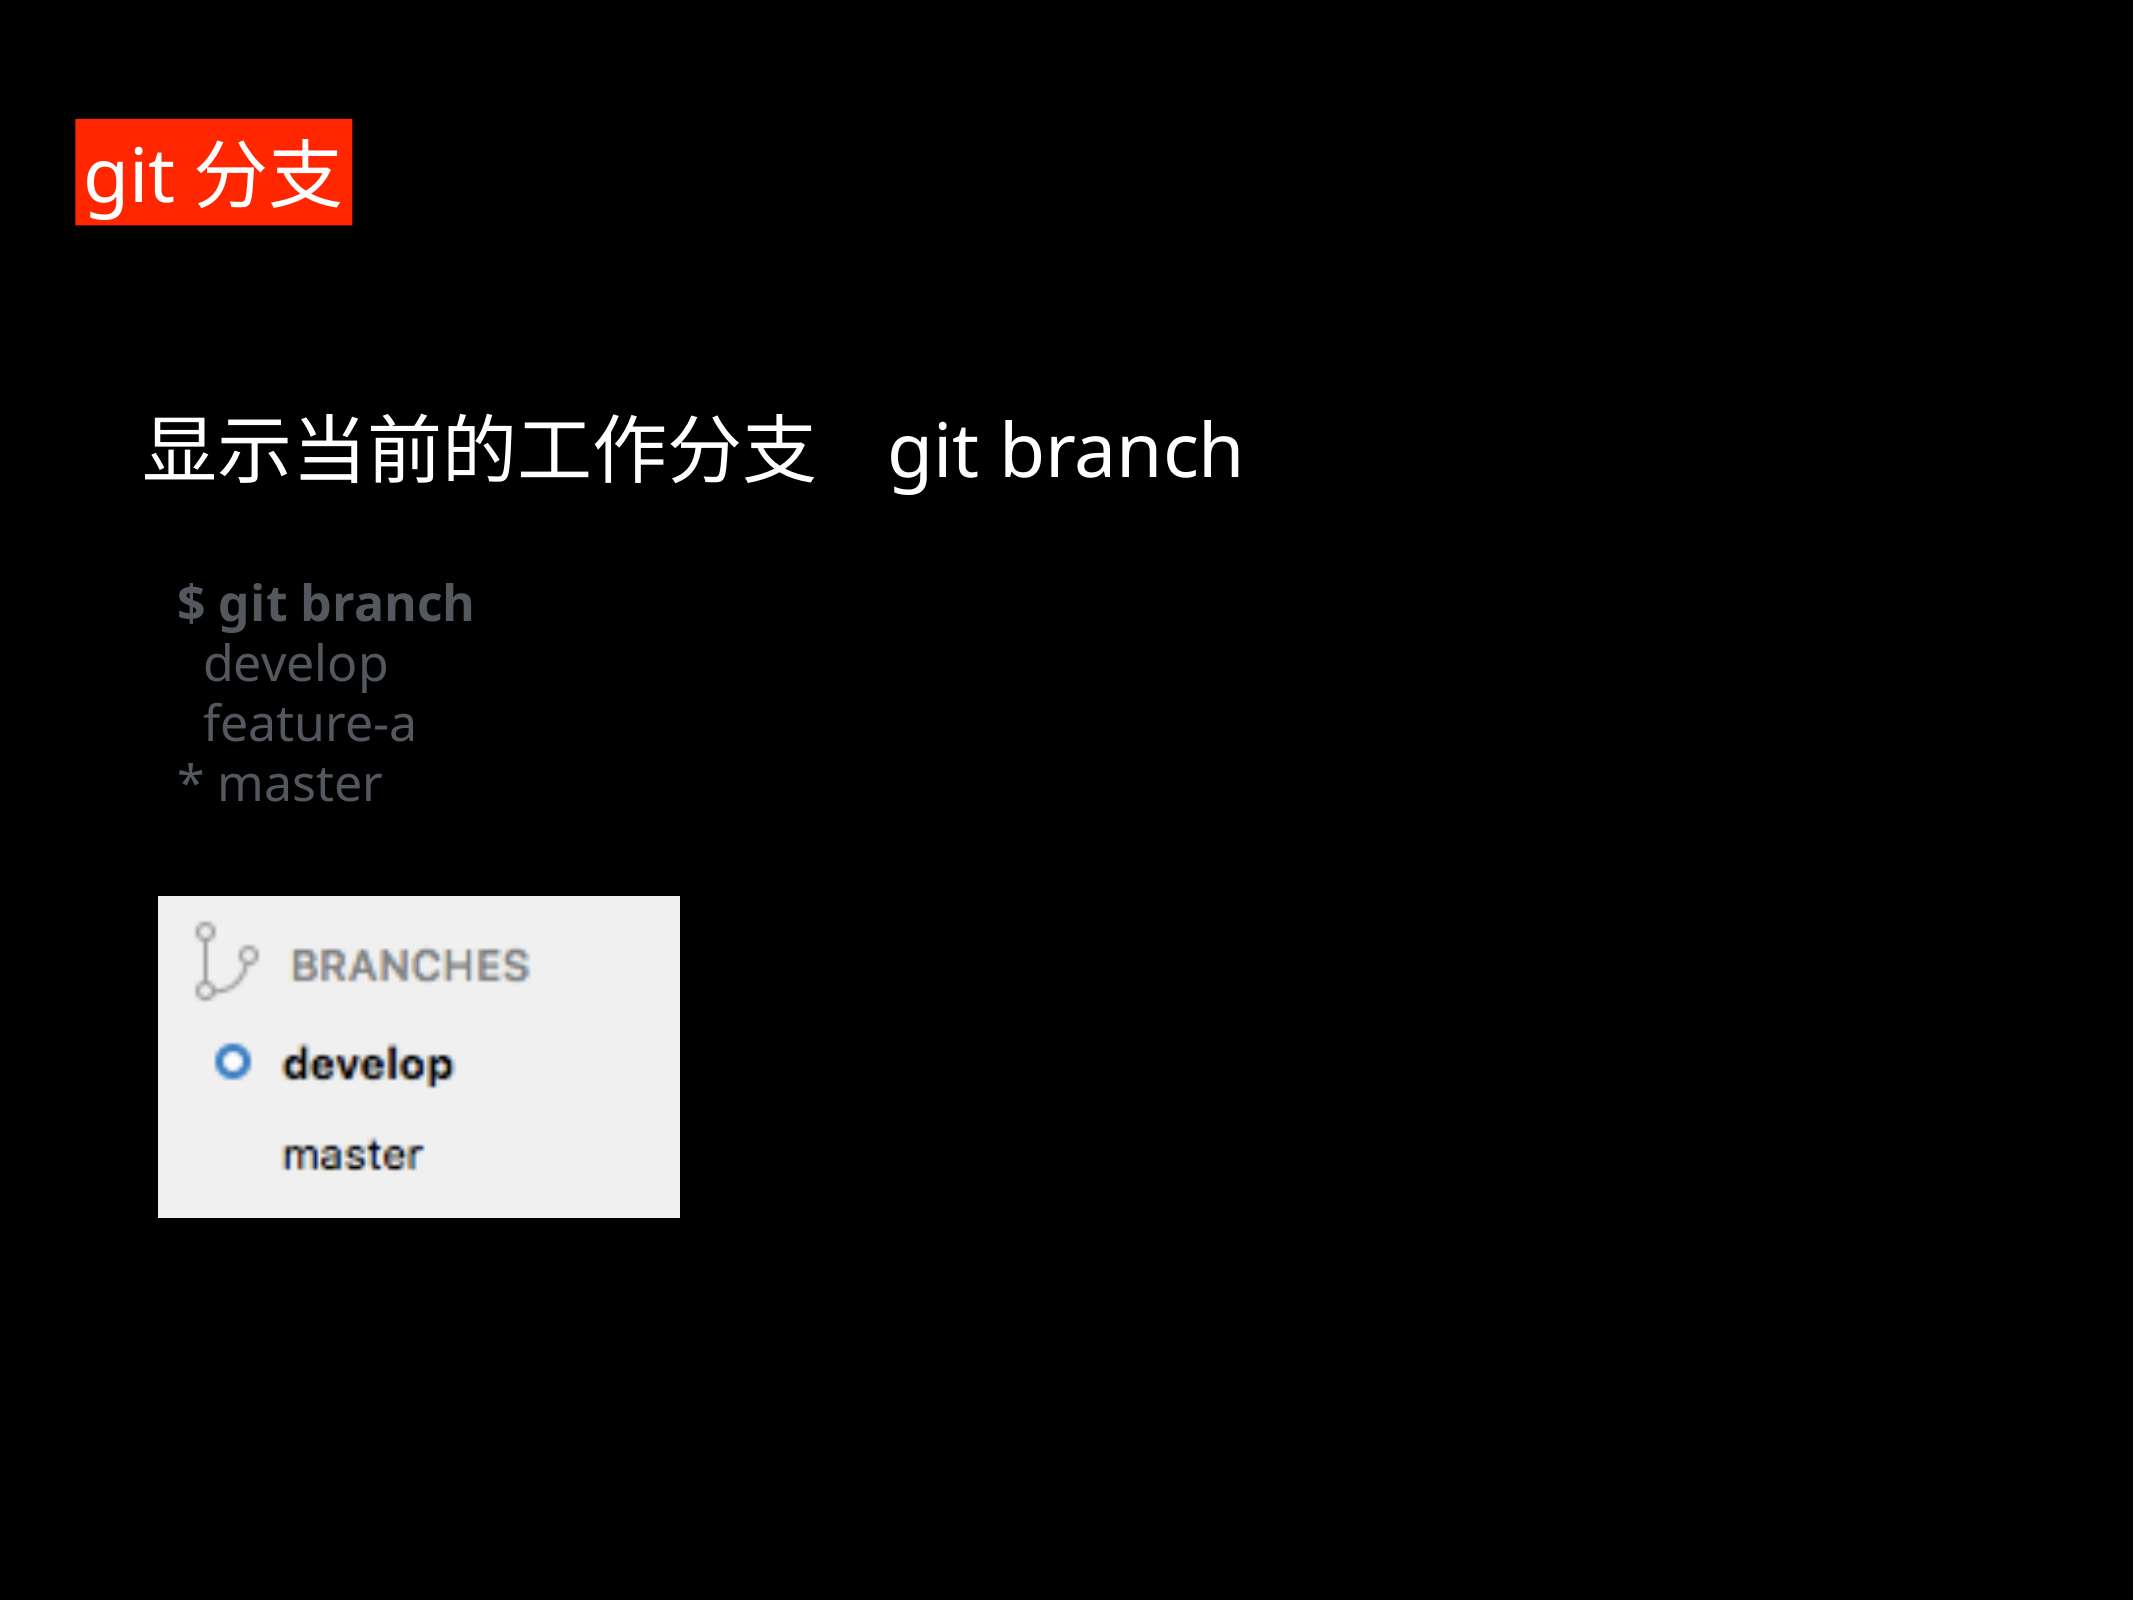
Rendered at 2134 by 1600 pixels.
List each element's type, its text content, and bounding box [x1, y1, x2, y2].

text_box git分支 [75, 118, 353, 226]
text_box git branch [879, 393, 1255, 501]
picture [158, 896, 680, 1218]
text_box $ git branch develop feature-a * master [169, 563, 485, 820]
text_box 显示当前的工作分支 [134, 393, 827, 501]
